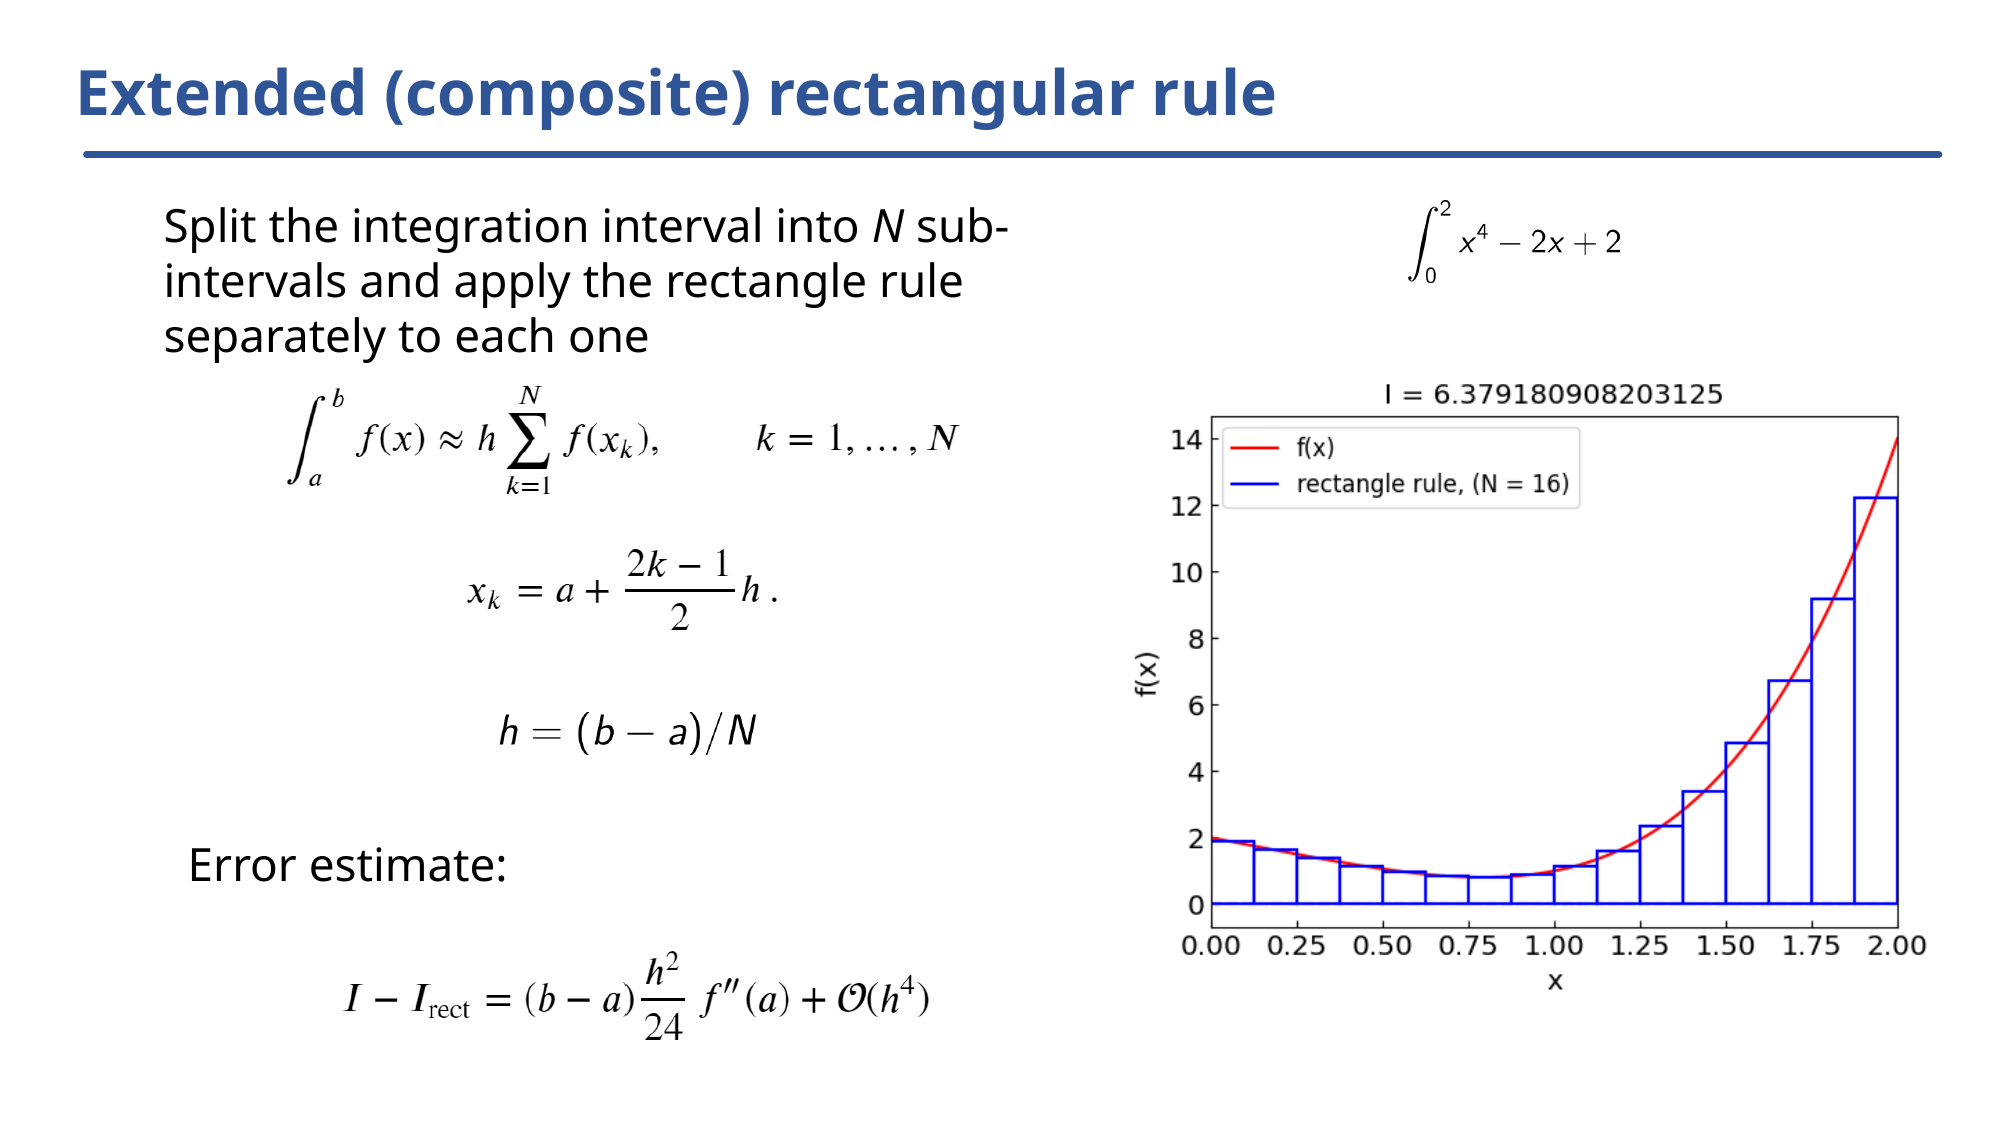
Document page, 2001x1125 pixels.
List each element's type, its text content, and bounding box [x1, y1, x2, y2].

text_box Split the integration interval into N sub-intervals and apply the rectangle rule separately to each one [148, 189, 1194, 369]
text_box Error estimate: [172, 828, 1113, 898]
picture [267, 374, 986, 636]
title Extended (composite) rectangular rule [60, 0, 1940, 192]
picture [1113, 347, 1964, 998]
picture [319, 947, 931, 1052]
picture [1405, 200, 1626, 283]
picture [496, 712, 756, 755]
